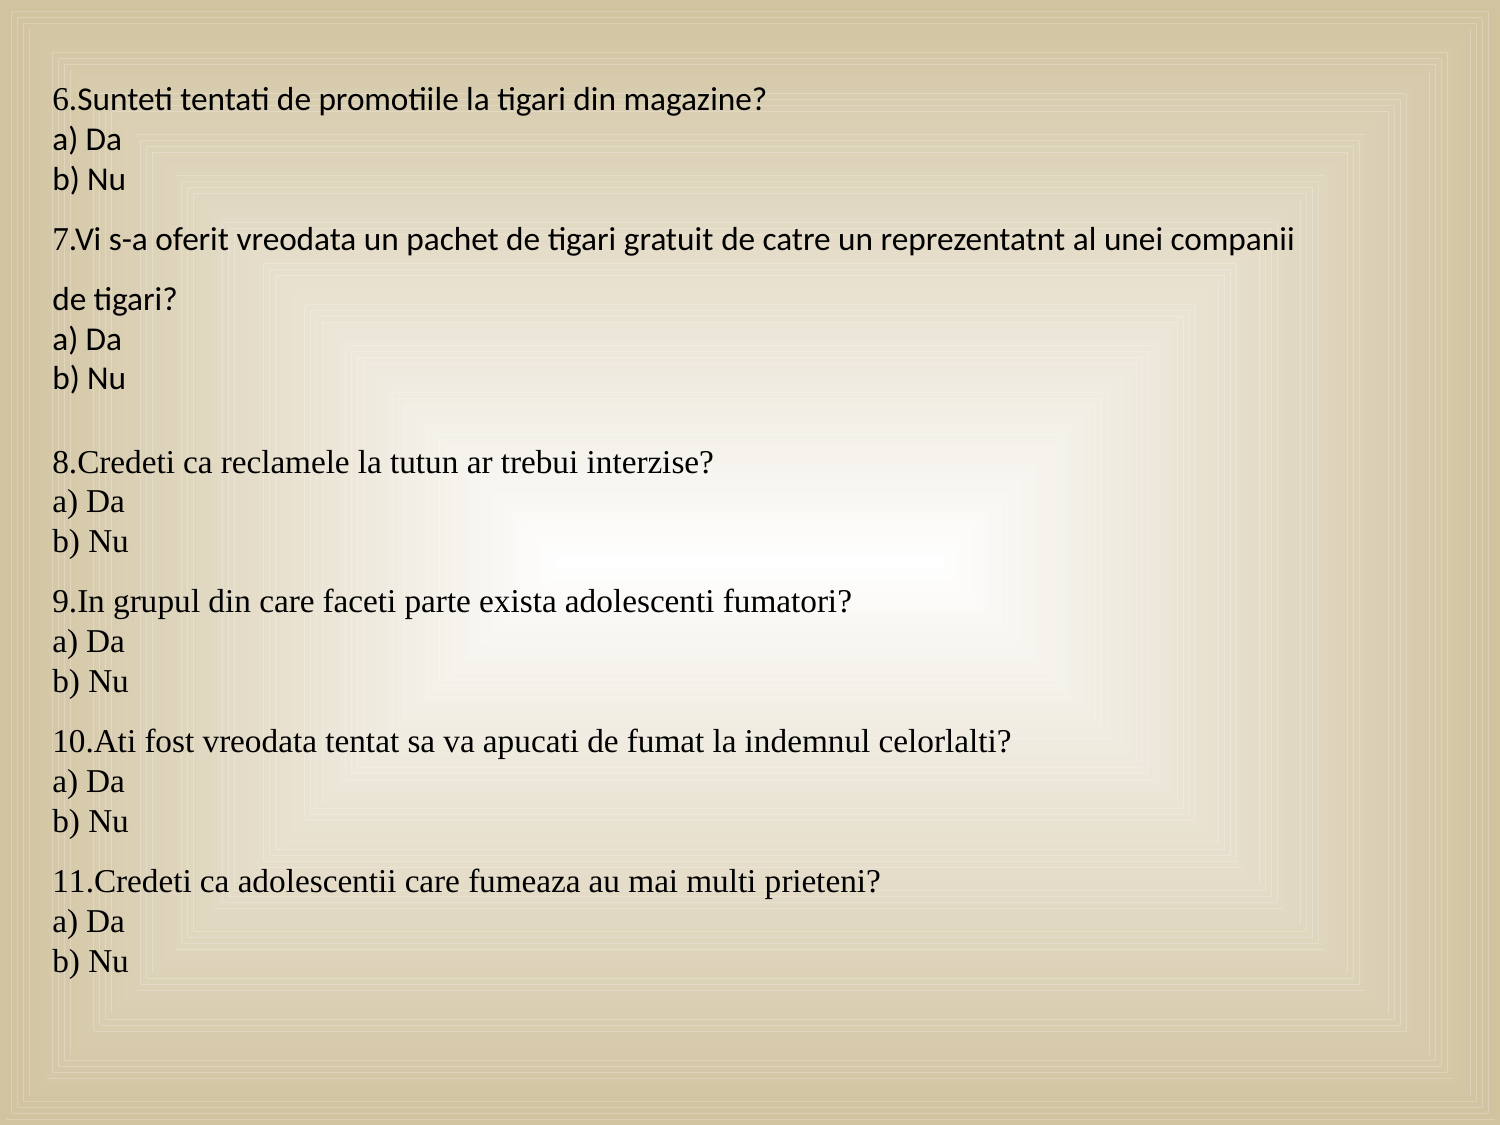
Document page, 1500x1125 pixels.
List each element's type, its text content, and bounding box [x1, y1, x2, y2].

text_box 8.Credeti ca reclamele la tutun ar trebui interzise? a) Da b) Nu 9.In grupul din care faceti parte exista adolescenti fumatori? a) Da b) Nu 10.Ati fost vreodata tentat sa va apucati de fumat la indemnul celorlalti? a) Da b) Nu 11.Credeti ca adolescentii care fumeaza au mai multi prieteni? a) Da b) Nu [37, 412, 1375, 987]
text_box 6.Sunteti tentati de promotiile la tigari din magazine? a) Da b) Nu 7.Vi s-a oferit vreodata un pachet de tigari gratuit de catre un reprezentatnt al unei companii de tigari? a) Da b) Nu [37, 49, 1450, 484]
